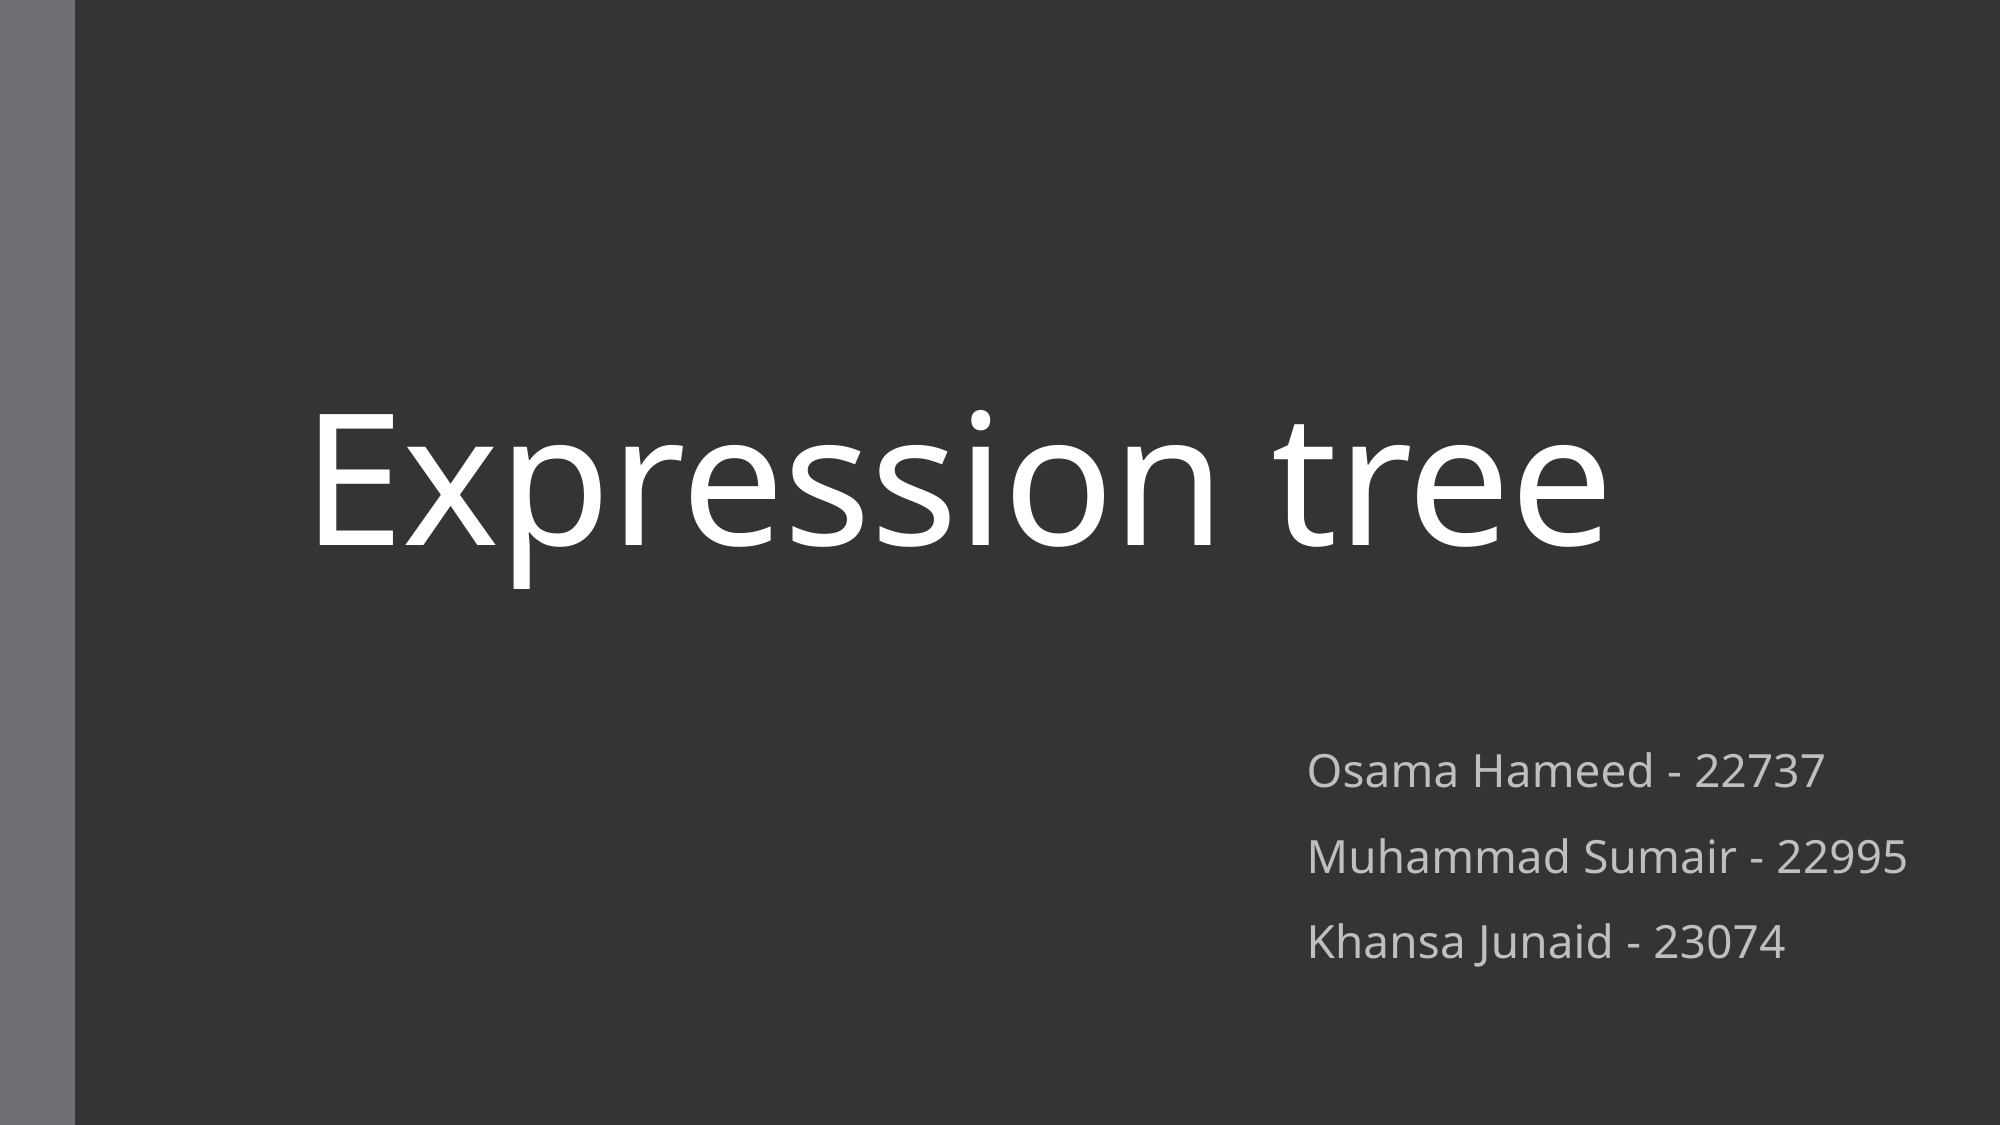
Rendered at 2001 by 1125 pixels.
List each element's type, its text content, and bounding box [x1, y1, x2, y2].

subtitle Osama Hameed - 22737 Muhammad Sumair - 22995 Khansa Junaid - 23074 [1291, 738, 1940, 1016]
title Expression tree [192, 349, 2000, 591]
